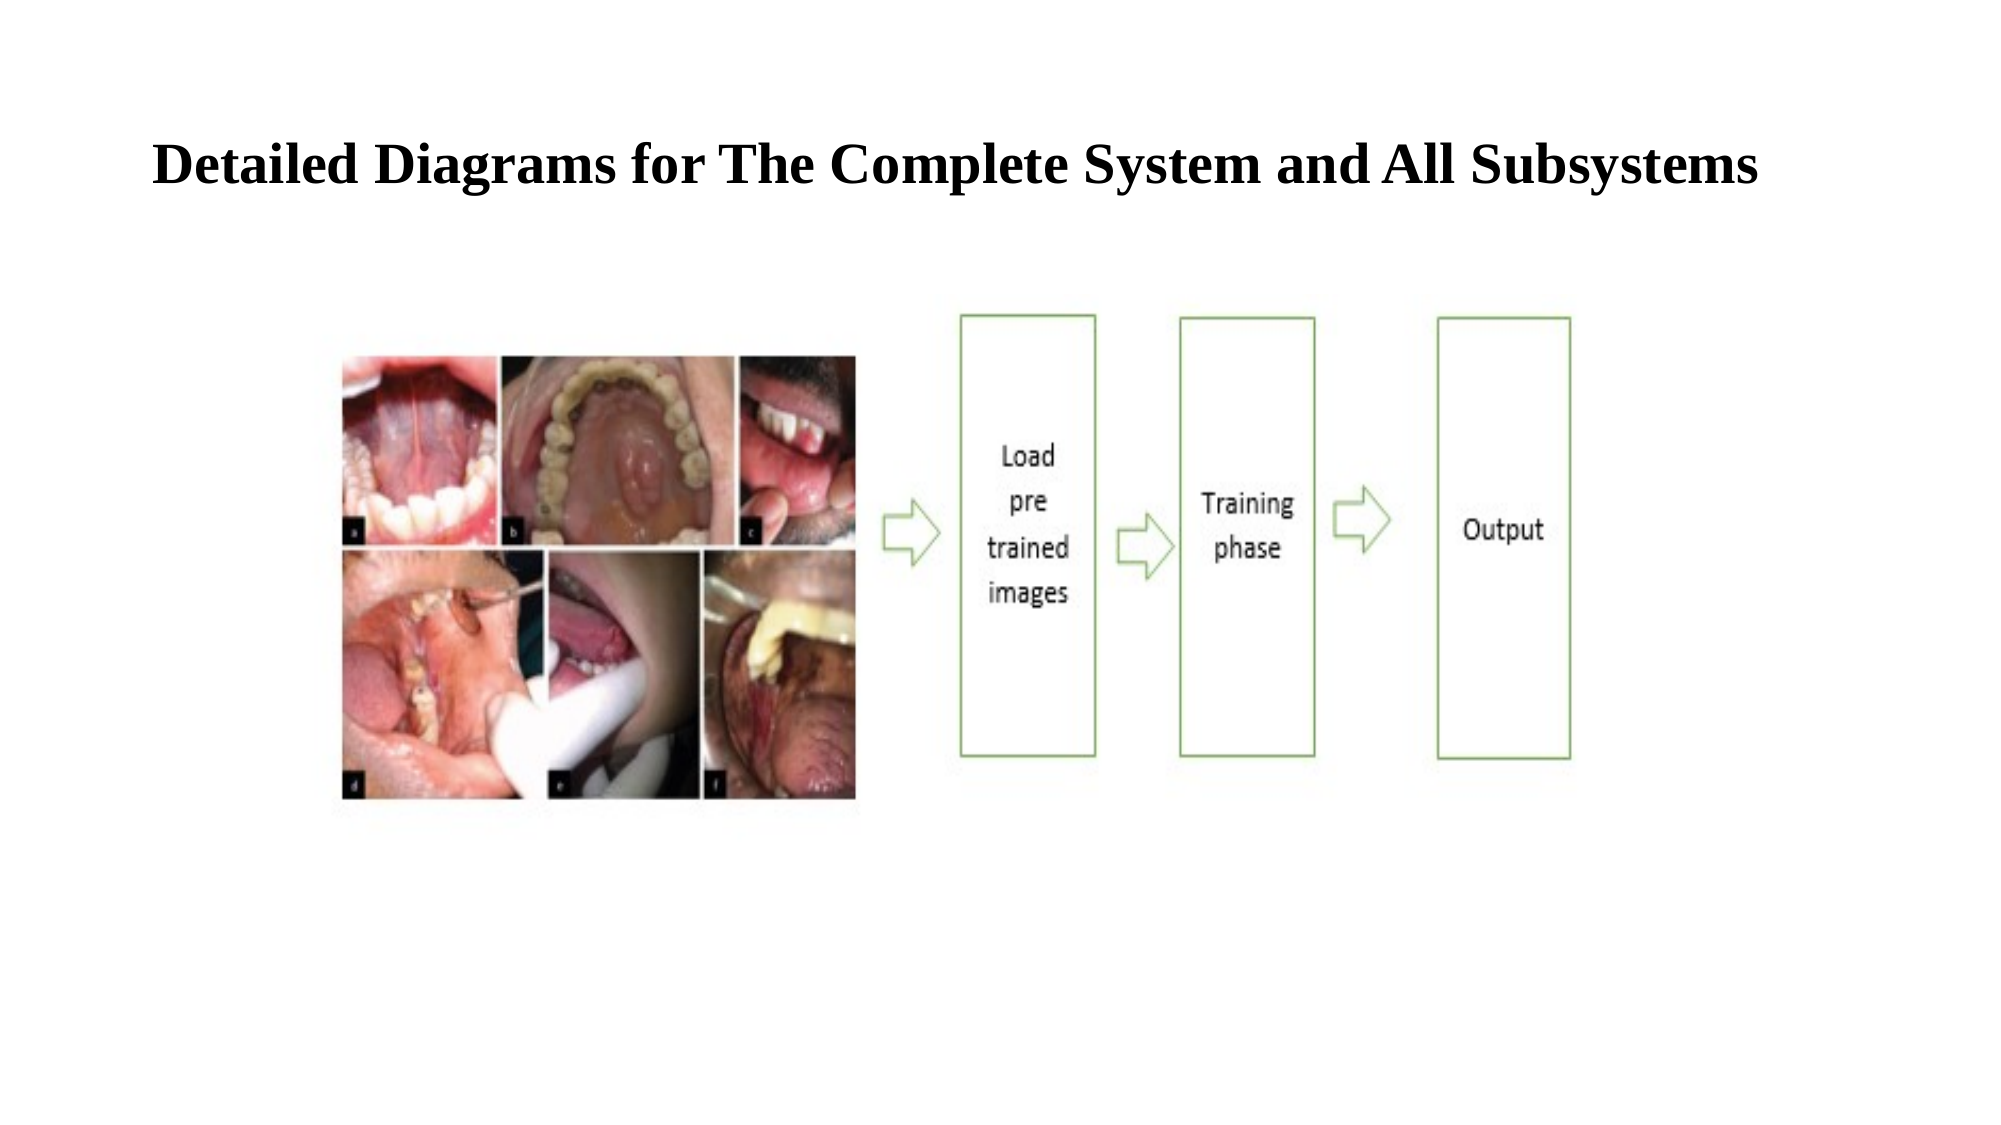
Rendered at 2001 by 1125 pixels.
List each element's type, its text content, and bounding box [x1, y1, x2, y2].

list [247, 294, 1625, 842]
title Detailed Diagrams for The Complete System and All Subsystems [137, 59, 1863, 278]
